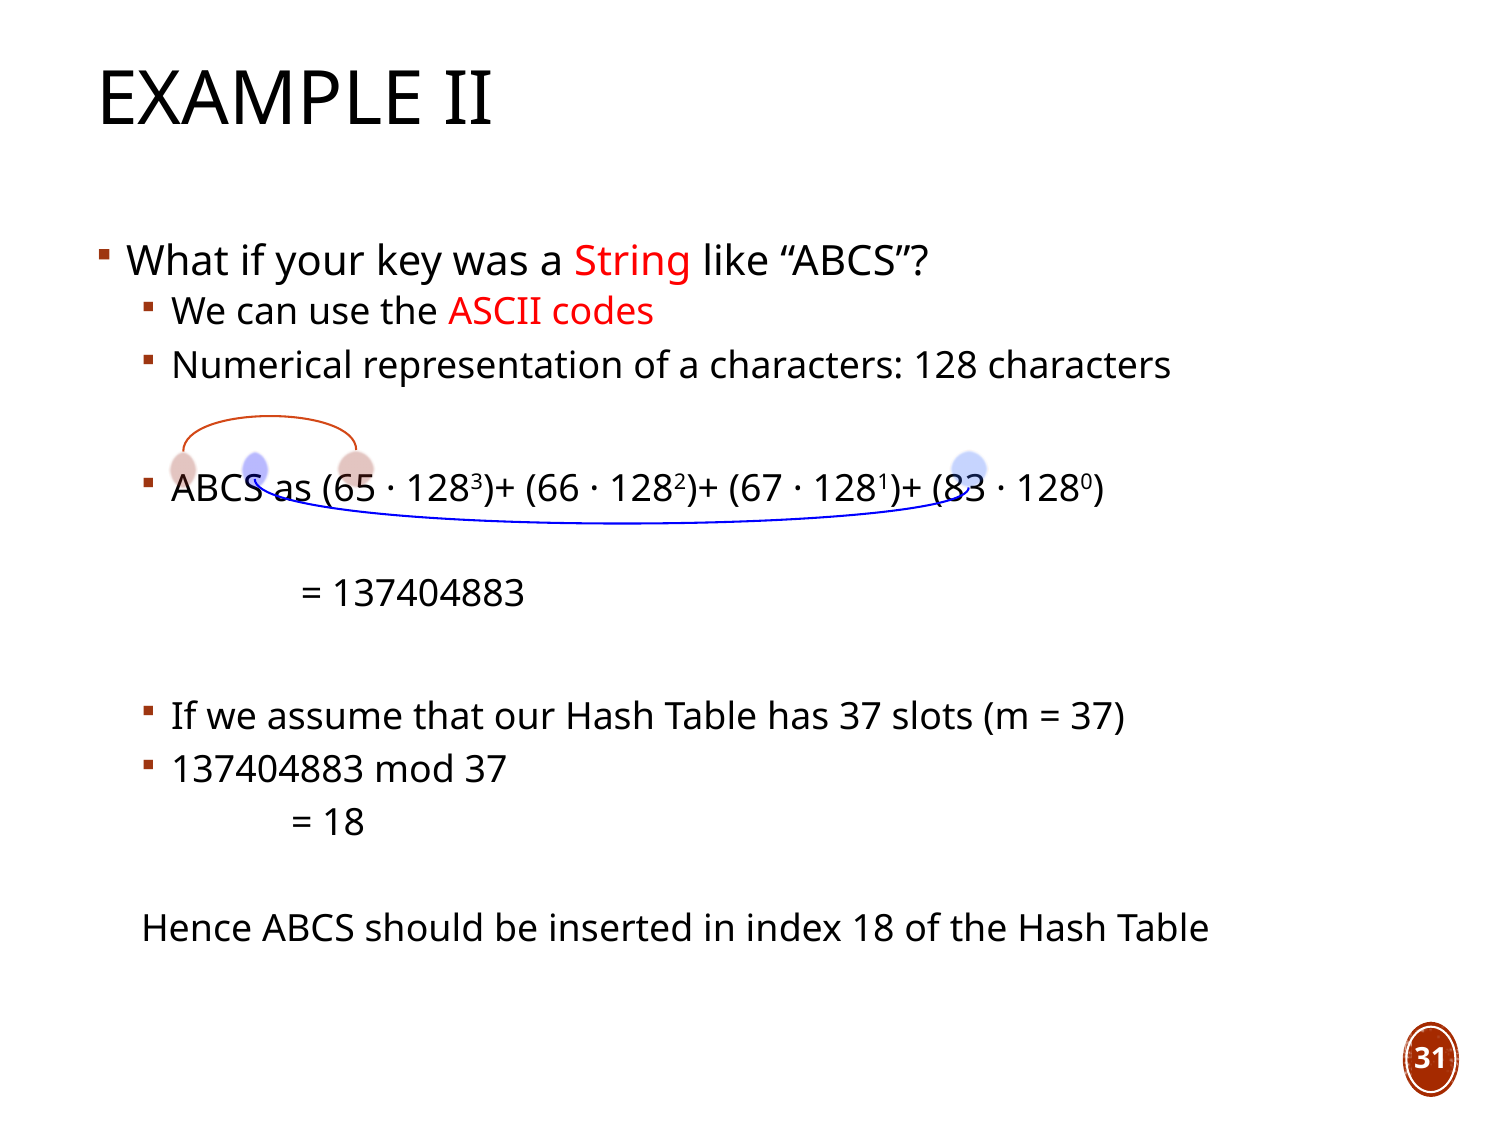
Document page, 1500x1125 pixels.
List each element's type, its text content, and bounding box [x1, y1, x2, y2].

text_box [171, 453, 195, 487]
text_box [953, 453, 986, 486]
text_box [243, 454, 267, 486]
title Example II [81, 0, 1319, 231]
list What if your key was a String like “ABCS”? We can use the ASCII codes Numerical representation of a characters: 128 characters ABCS as (65 · 1283)+ (66 · 1282)+ (67 · 1281)+ (83 · 1280) = 137404883 If we assume that our Hash Table has 37 slots (m = 37) 137404883 mod 37 = 18 Hence ABCS should be inserted in index 18 of the Hash Table [81, 231, 1413, 1038]
slide_number 31 [1391, 1028, 1471, 1089]
text_box [339, 452, 373, 486]
